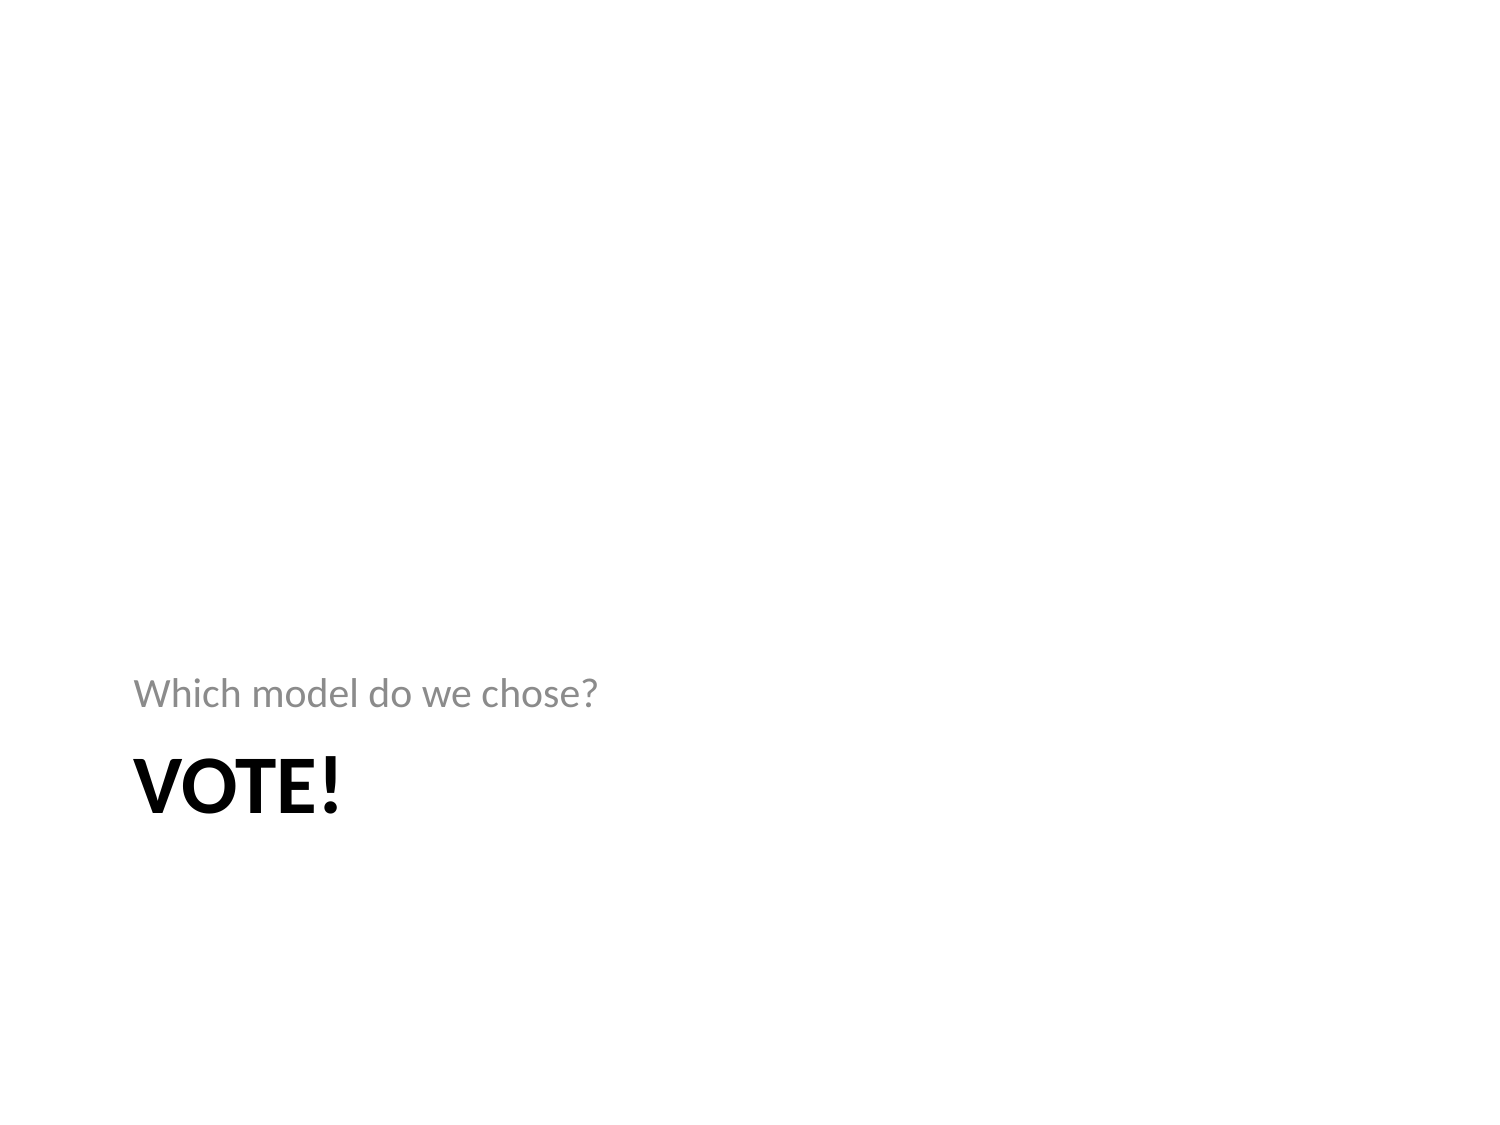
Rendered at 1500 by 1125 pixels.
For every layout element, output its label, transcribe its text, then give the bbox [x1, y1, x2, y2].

title Vote! [118, 723, 1394, 947]
list Which model do we chose? [118, 476, 1394, 723]
